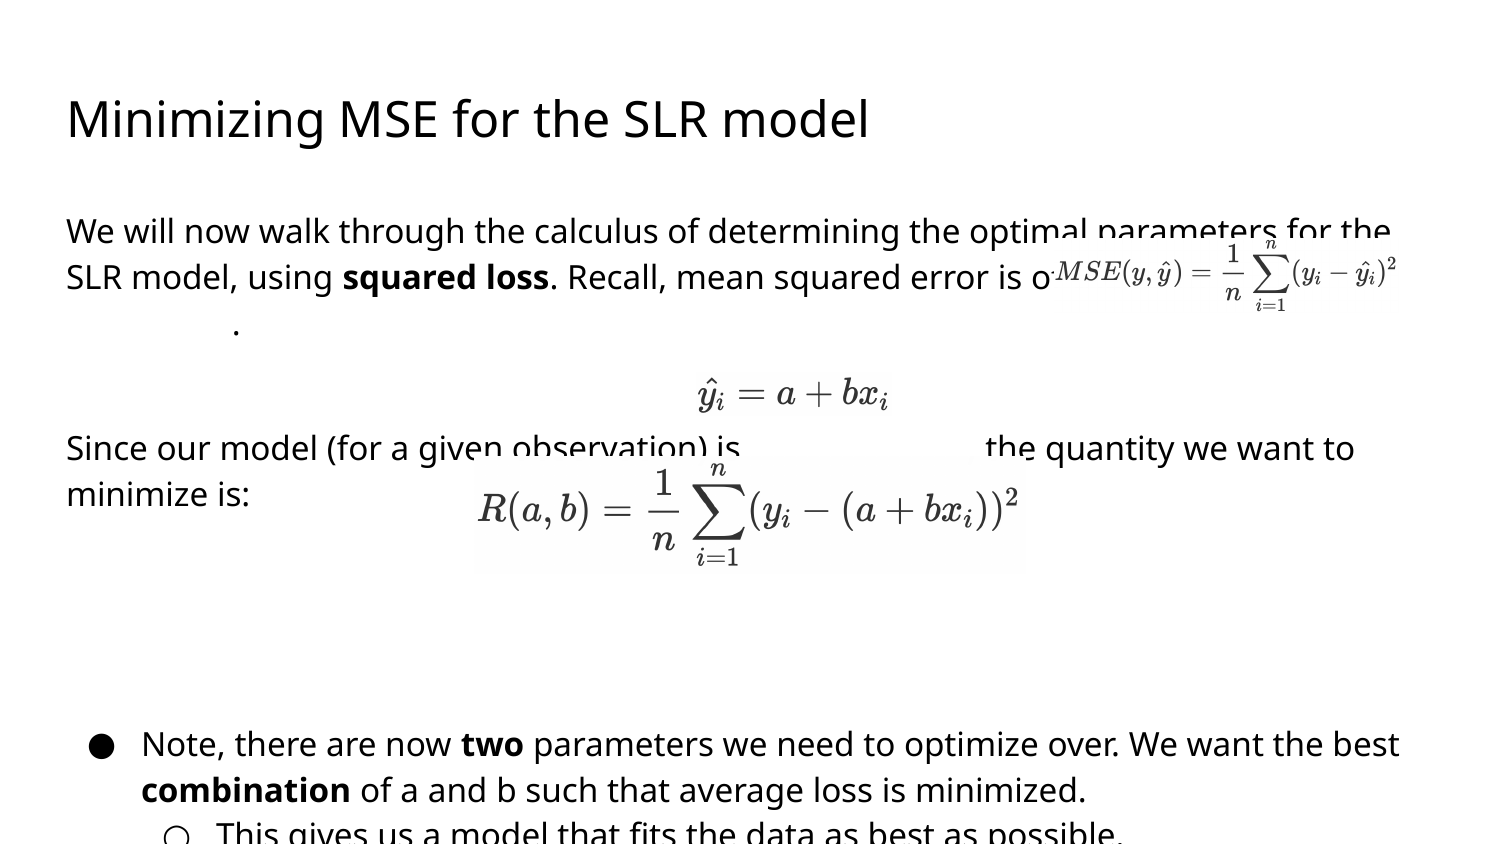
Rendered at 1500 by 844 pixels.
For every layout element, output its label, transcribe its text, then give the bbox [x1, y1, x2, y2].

list We will now walk through the calculus of determining the optimal parameters for the SLR model, using squared loss. Recall, mean squared error is of the form . Since our model (for a given observation) is , the quantity we want to minimize is: Note, there are now two parameters we need to optimize over. We want the best combination of a and b such that average loss is minimized. This gives us a model that fits the data as best as possible. We refer to this combination of model and loss as “least squares linear regression.” [51, 189, 1449, 750]
title Minimizing MSE for the SLR model [51, 72, 1449, 167]
picture [473, 455, 1027, 574]
picture [696, 372, 892, 417]
picture [1053, 238, 1399, 313]
